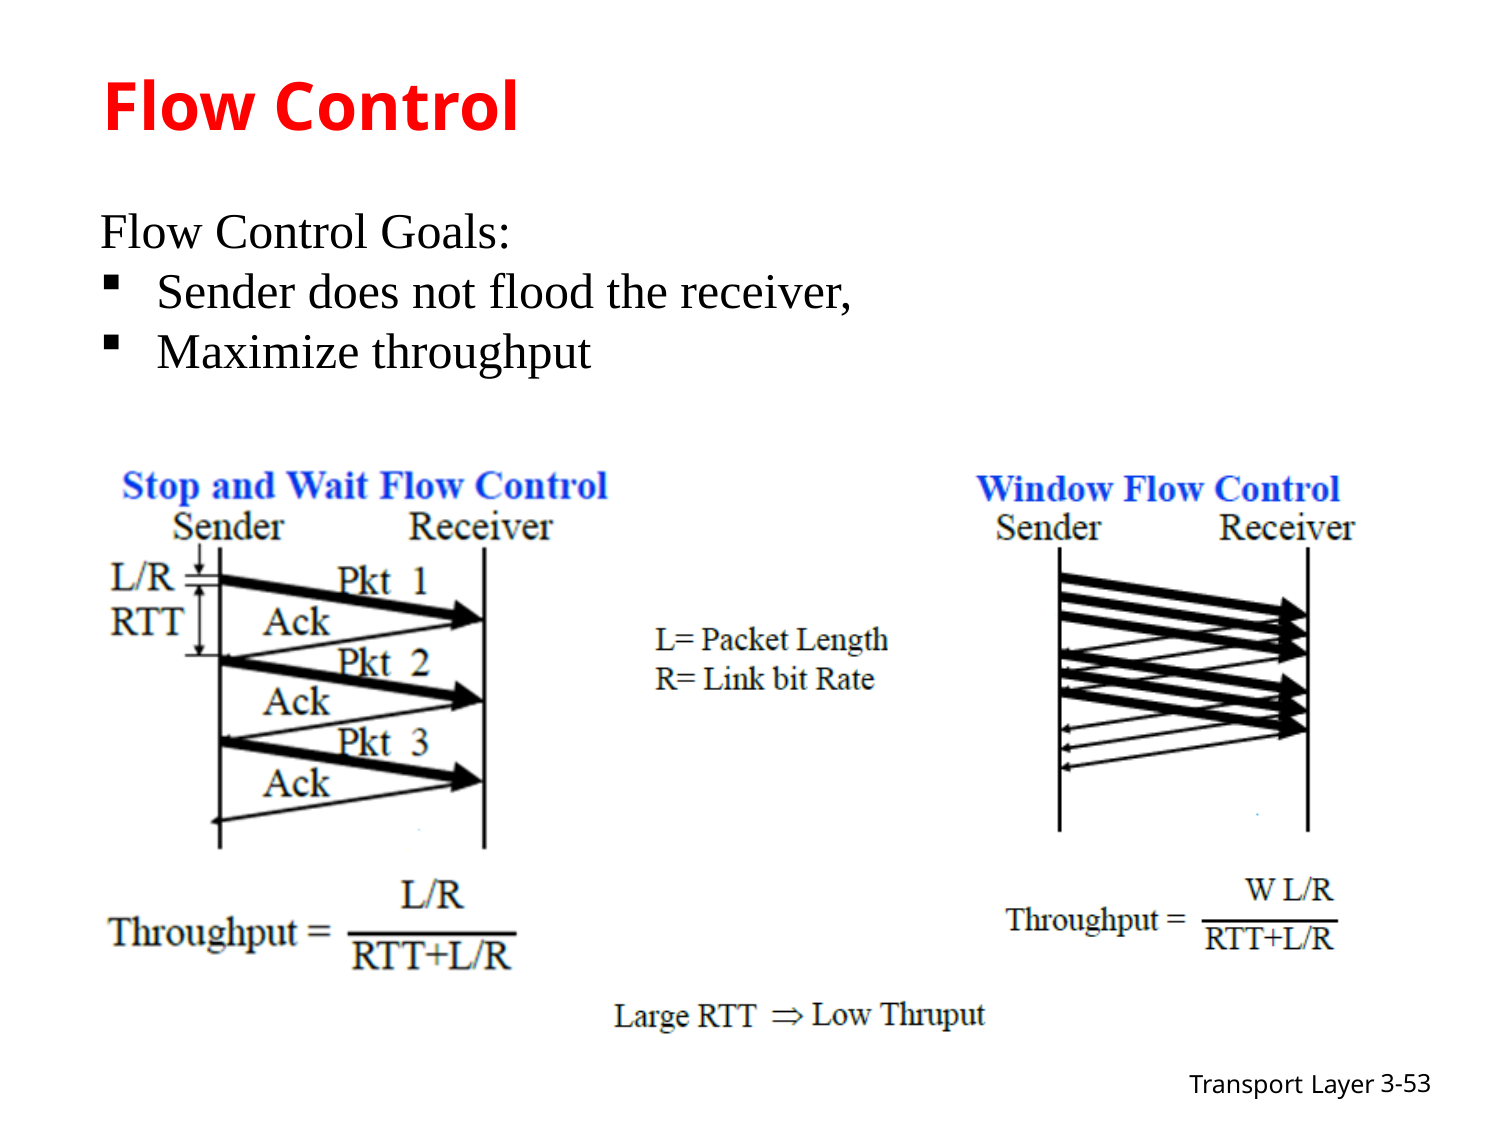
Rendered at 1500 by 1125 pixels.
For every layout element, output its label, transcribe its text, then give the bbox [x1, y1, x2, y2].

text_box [607, 995, 992, 1037]
picture [959, 454, 1369, 847]
picture [81, 456, 617, 999]
text_box Flow Control Goals: Sender does not flood the receiver, Maximize throughput [85, 191, 1216, 426]
title Flow Control [87, 37, 1363, 171]
picture [989, 866, 1354, 968]
slide_number 3-53 [1365, 1059, 1477, 1106]
footer Transport Layer [914, 1056, 1391, 1105]
picture [642, 610, 895, 701]
